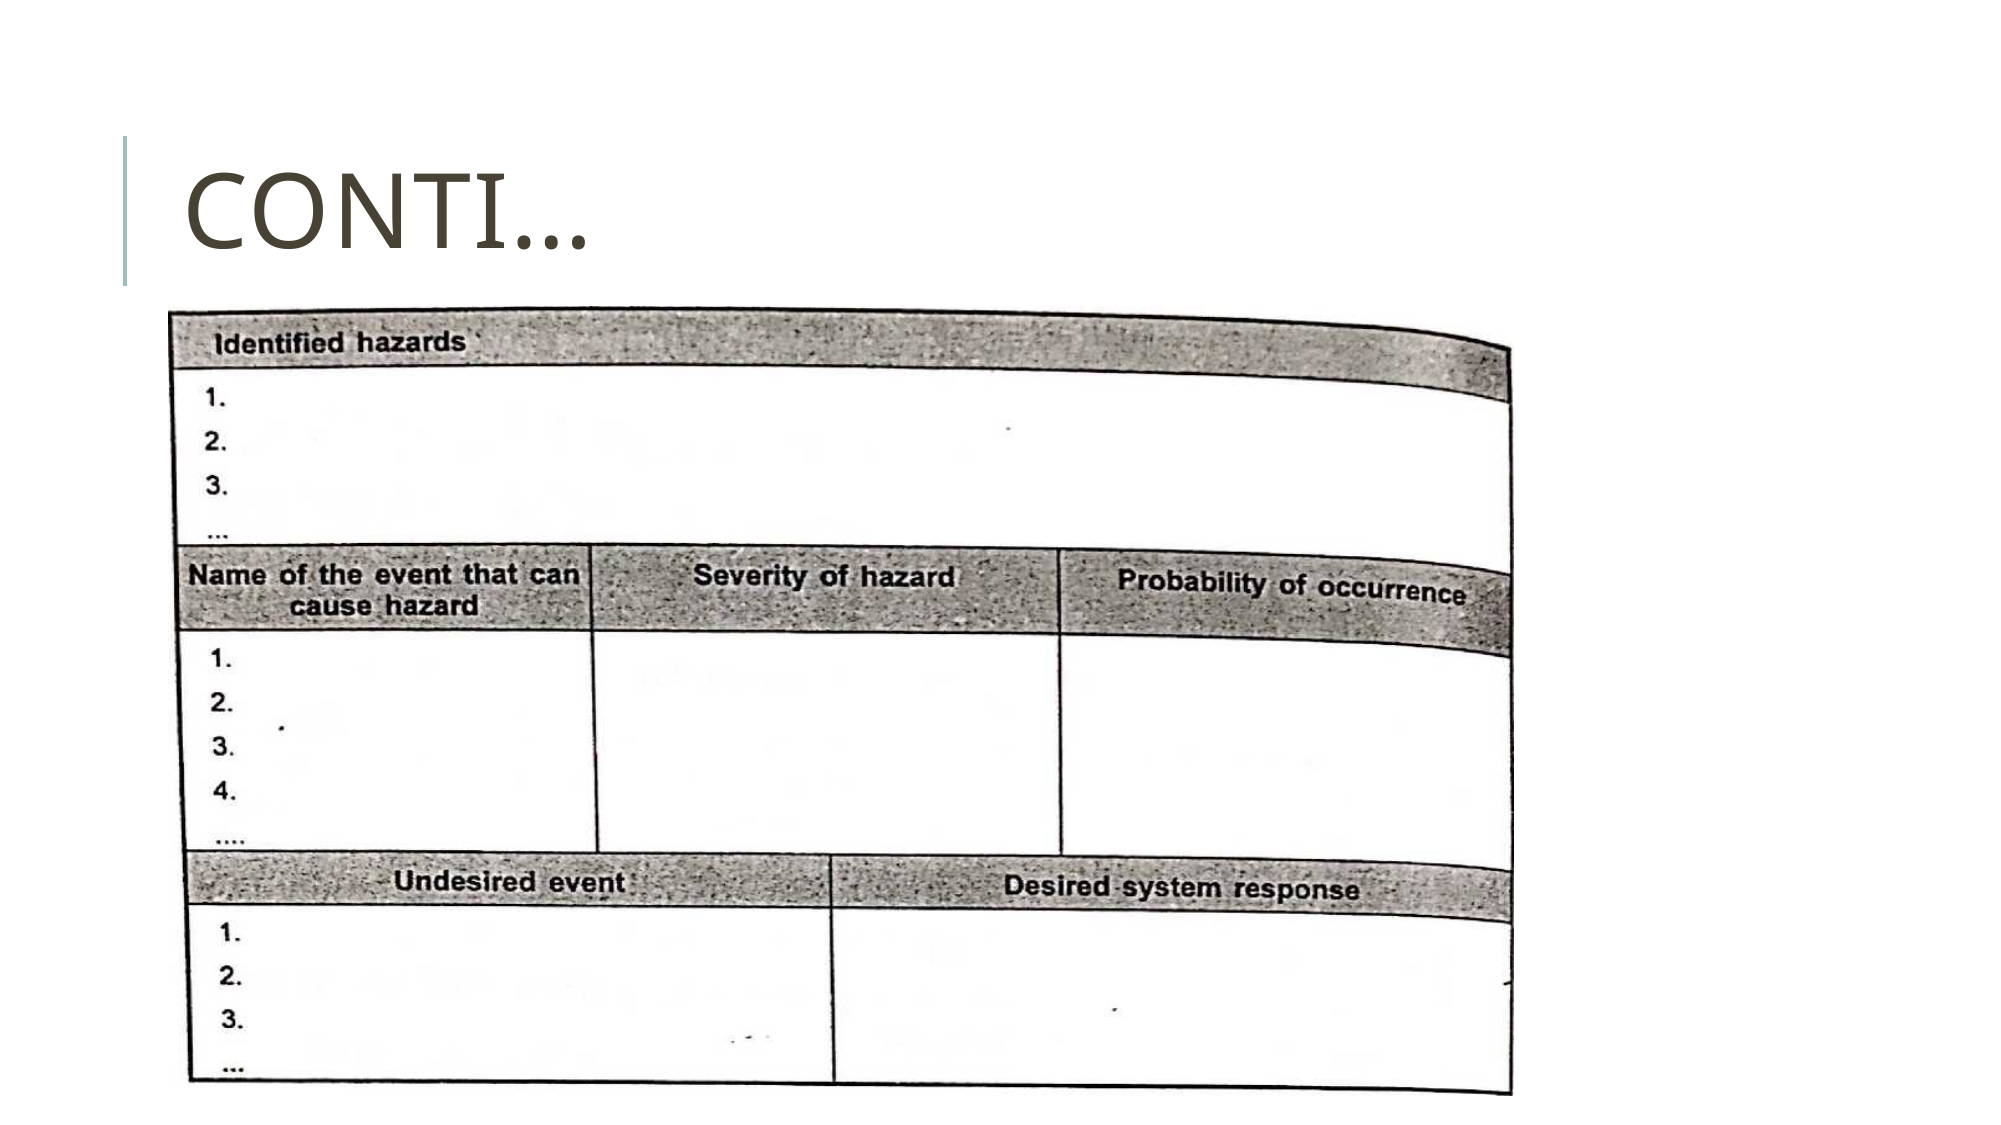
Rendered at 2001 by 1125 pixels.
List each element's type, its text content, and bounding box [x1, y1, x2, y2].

picture [167, 306, 1515, 1097]
title Conti… [168, 96, 1763, 342]
